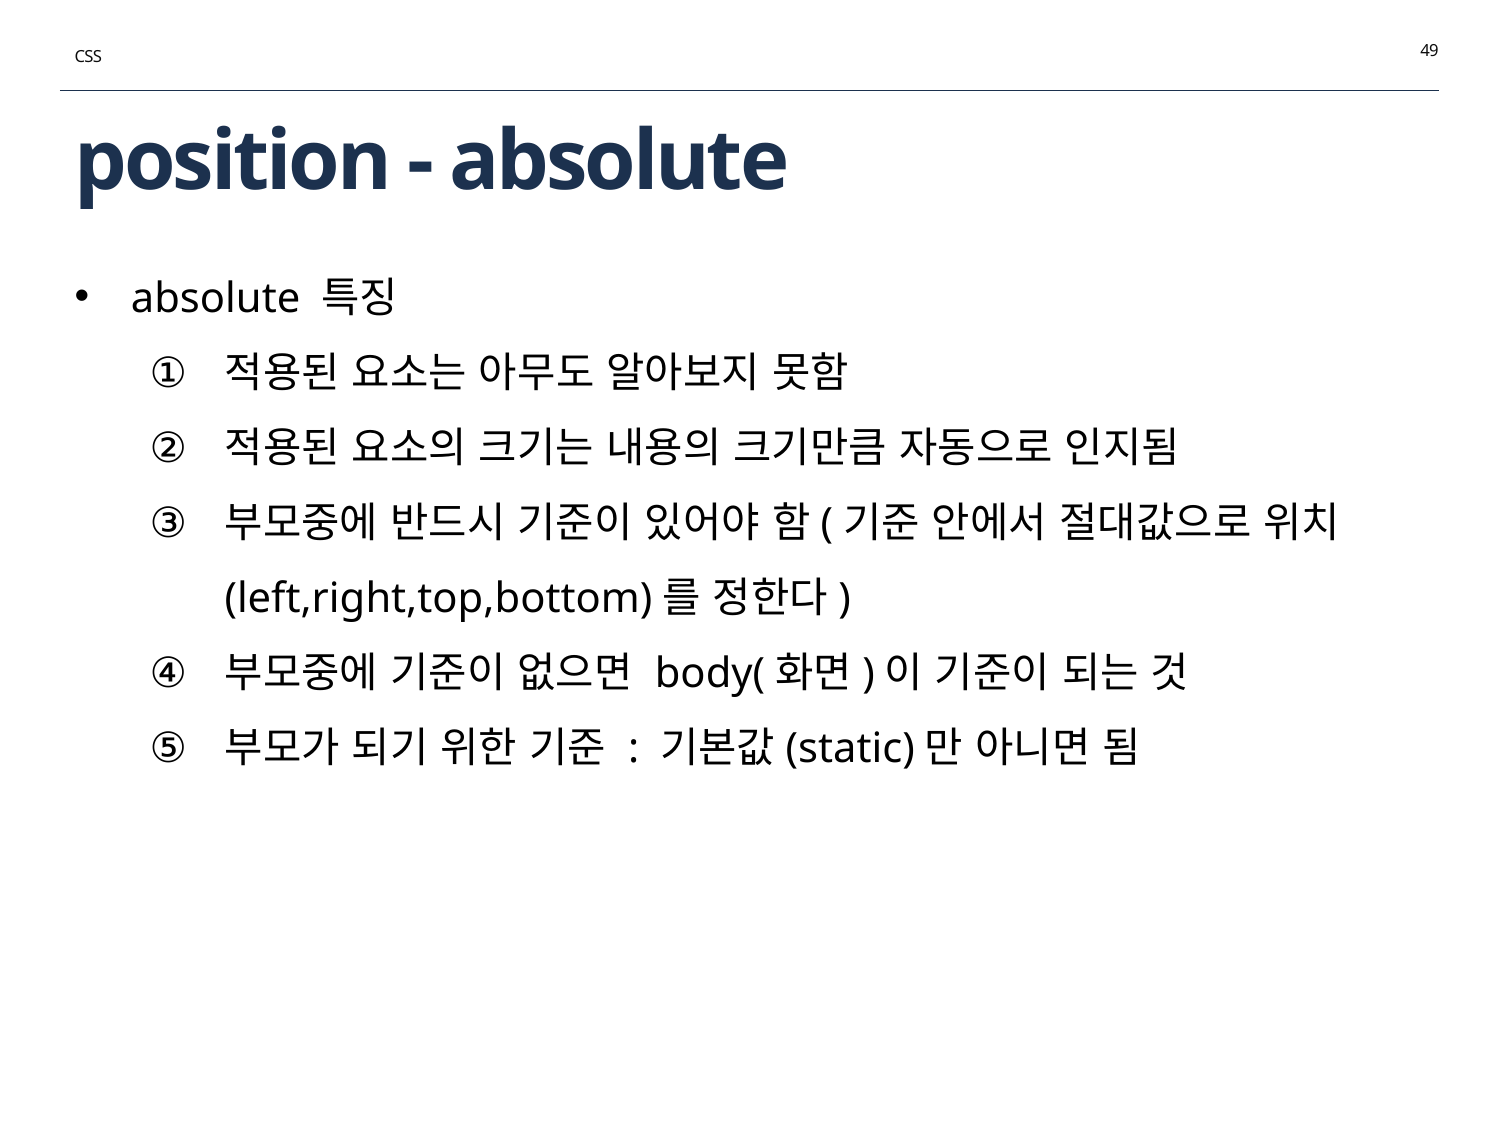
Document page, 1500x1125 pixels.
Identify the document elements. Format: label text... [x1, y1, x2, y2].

text_box 49 [1193, 32, 1454, 70]
title position - absolute [59, 108, 1432, 204]
text_box CSS [59, 38, 320, 74]
text_box absolute 특징 적용된 요소는 아무도 알아보지 못함 적용된 요소의 크기는 내용의 크기만큼 자동으로 인지됨 부모중에 반드시 기준이 있어야 함(기준 안에서 절대값으로 위치(left,right,top,bottom)를 정한다) 부모중에 기준이 없으면 body(화면)이 기준이 되는 것 부모가 되기 위한 기준 : 기본값(static)만 아니면 됨 [59, 238, 1429, 779]
